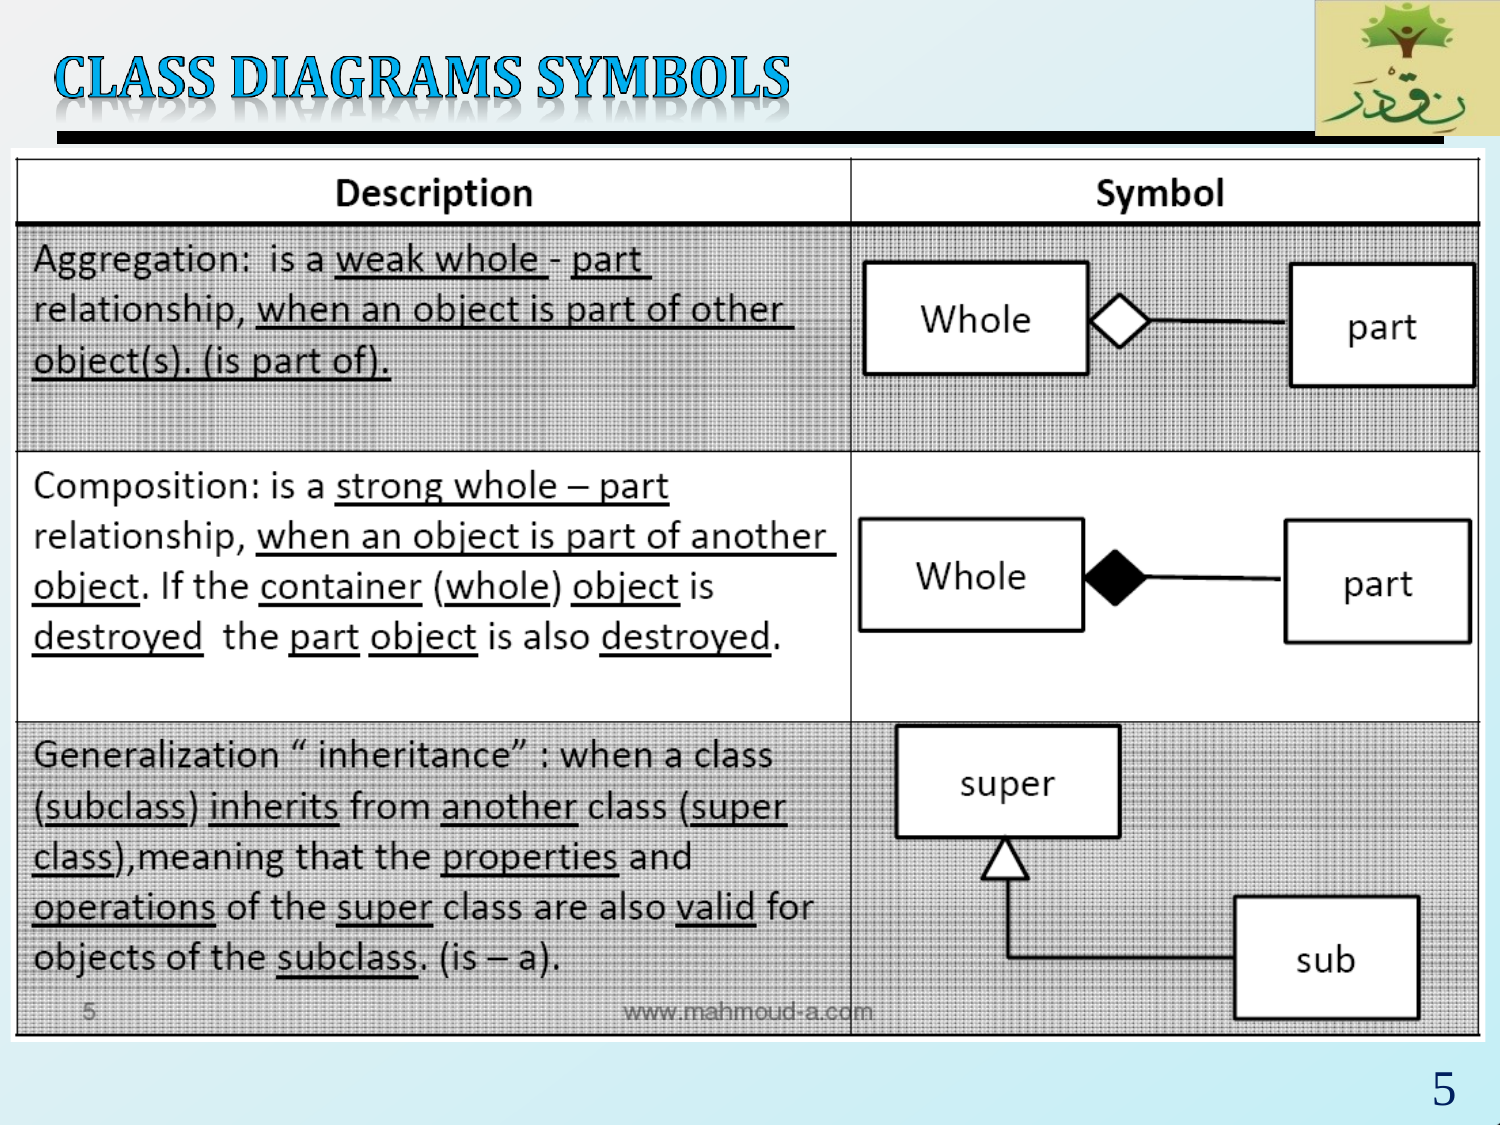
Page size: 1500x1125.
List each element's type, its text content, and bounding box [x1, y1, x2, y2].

slide_number 5 [1427, 1063, 1486, 1125]
picture [0, 0, 1500, 1125]
text_box [10, 148, 1486, 1042]
text_box [1314, 0, 1500, 136]
text_box [53, 56, 790, 139]
